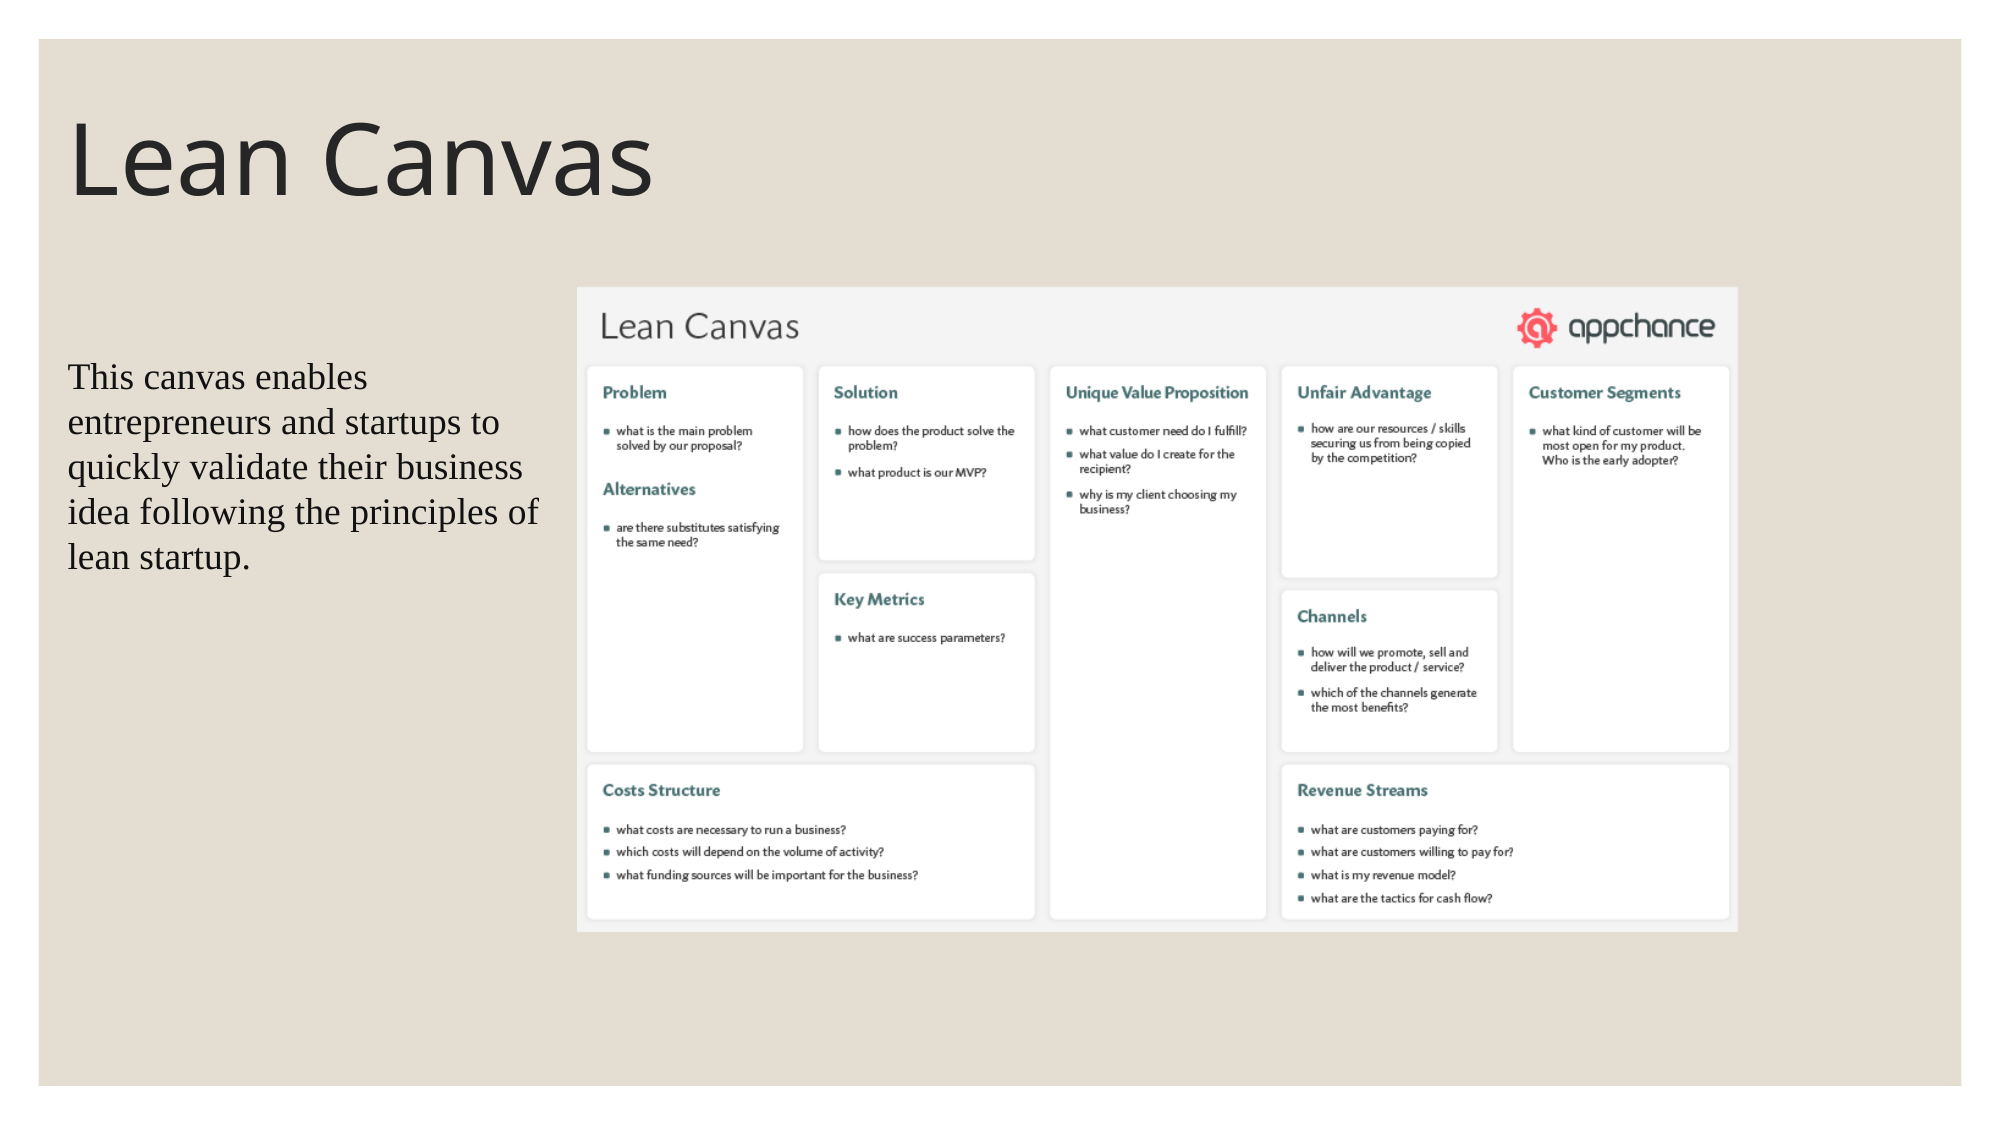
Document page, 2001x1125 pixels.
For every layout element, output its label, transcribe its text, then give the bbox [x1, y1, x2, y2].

title Lean Canvas [52, 50, 1703, 276]
text_box This canvas enables entrepreneurs and startups to quickly validate their business idea following the principles of lean startup. [52, 344, 568, 584]
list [577, 286, 1739, 932]
